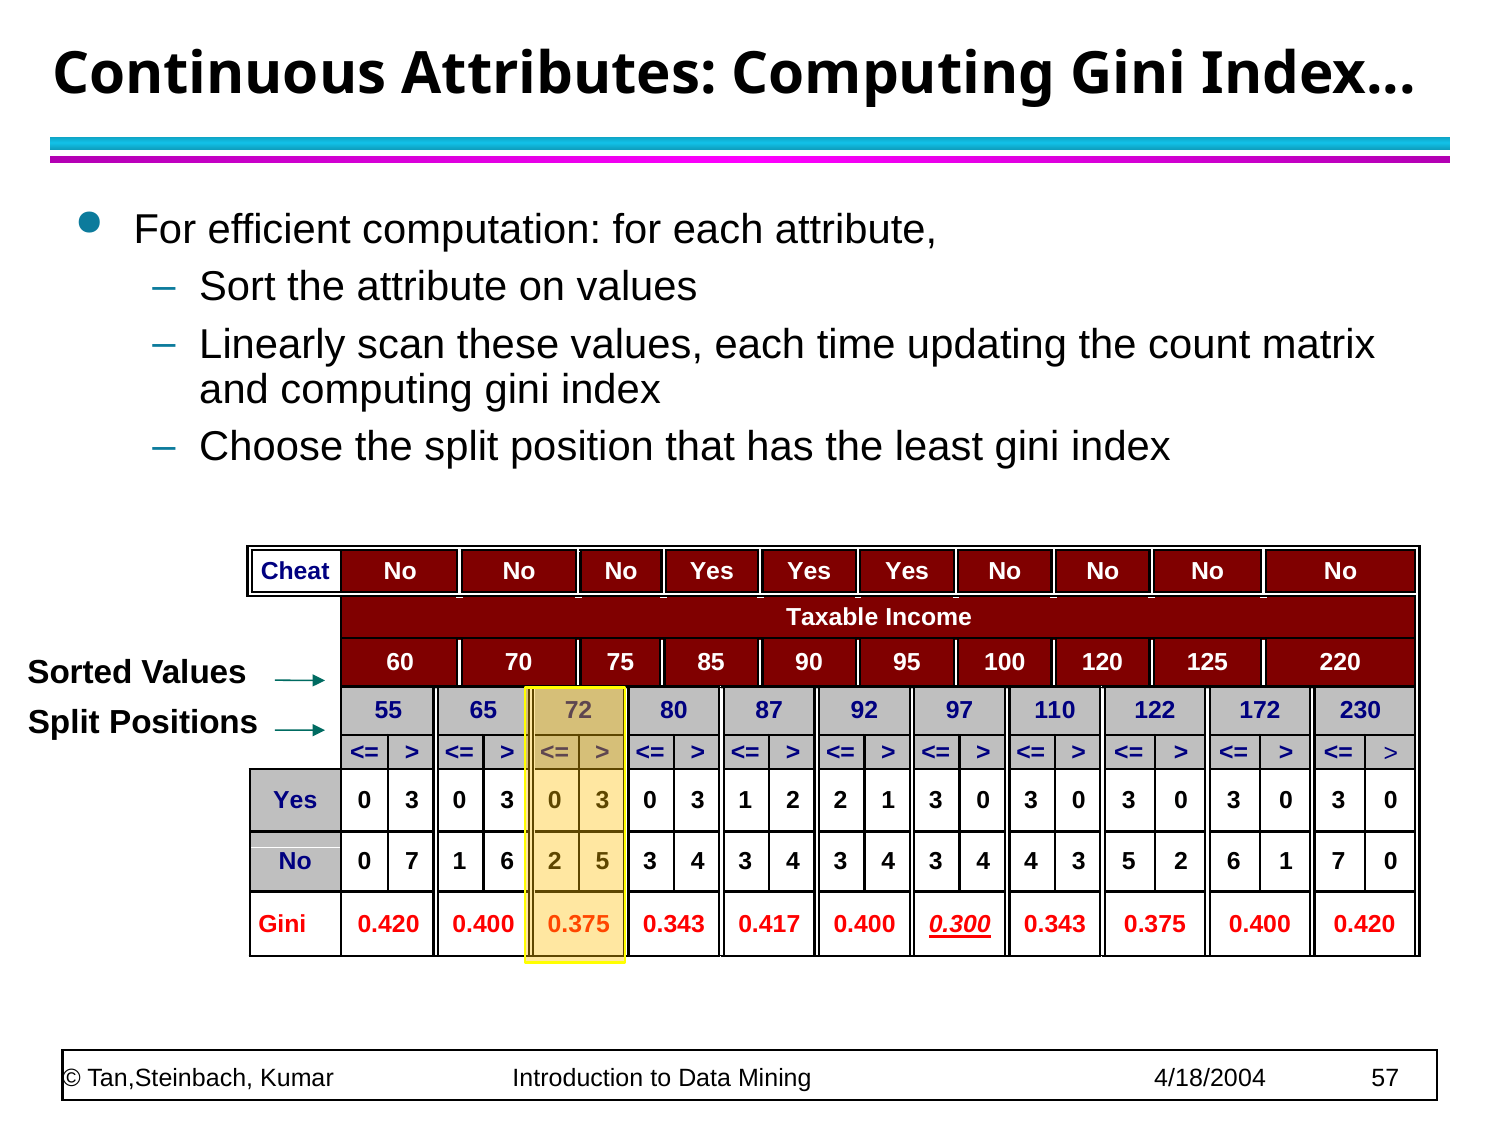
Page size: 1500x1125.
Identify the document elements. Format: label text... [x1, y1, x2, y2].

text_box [12, 544, 1500, 976]
list For efficient computation: for each attribute, Sort the attribute on values Linearly scan these values, each time updating the count matrix and computing gini index Choose the split position that has the least gini index [61, 199, 1405, 451]
title Continuous Attributes: Computing Gini Index... [36, 24, 1463, 113]
